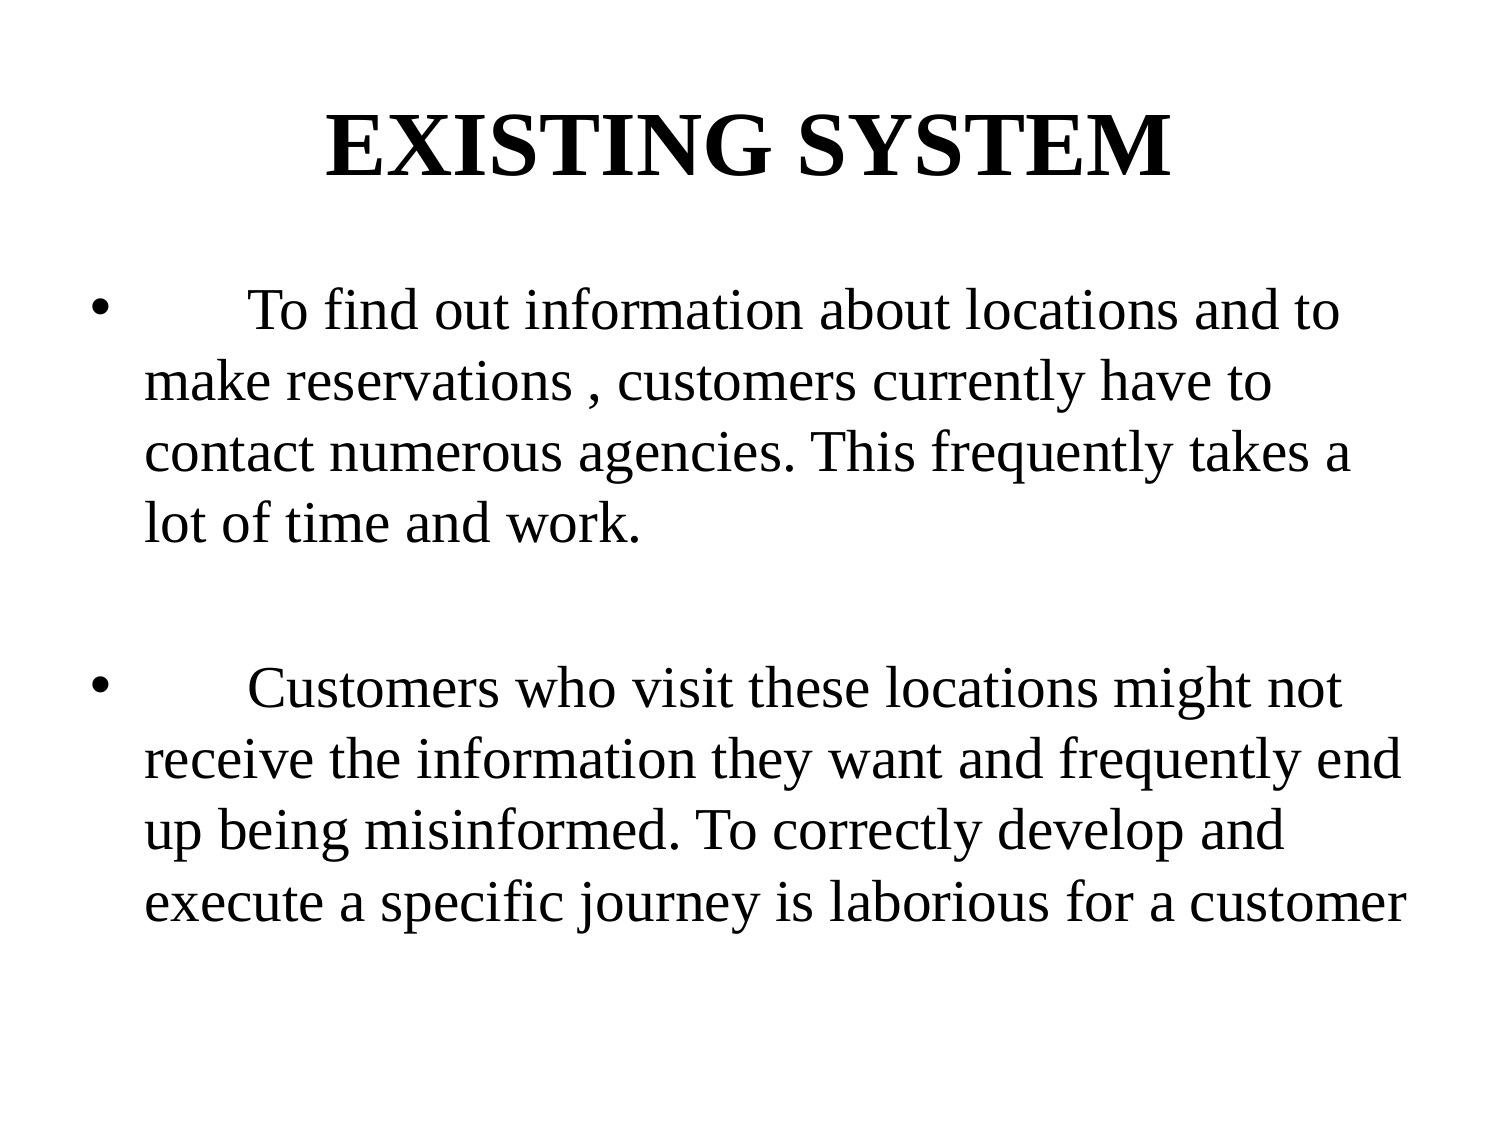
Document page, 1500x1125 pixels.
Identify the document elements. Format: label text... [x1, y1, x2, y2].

list To find out information about locations and to make reservations , customers currently have to contact numerous agencies. This frequently takes a lot of time and work. Customers who visit these locations might not receive the information they want and frequently end up being misinformed. To correctly develop and execute a specific journey is laborious for a customer [75, 262, 1425, 1005]
title EXISTING SYSTEM [75, 45, 1425, 233]
